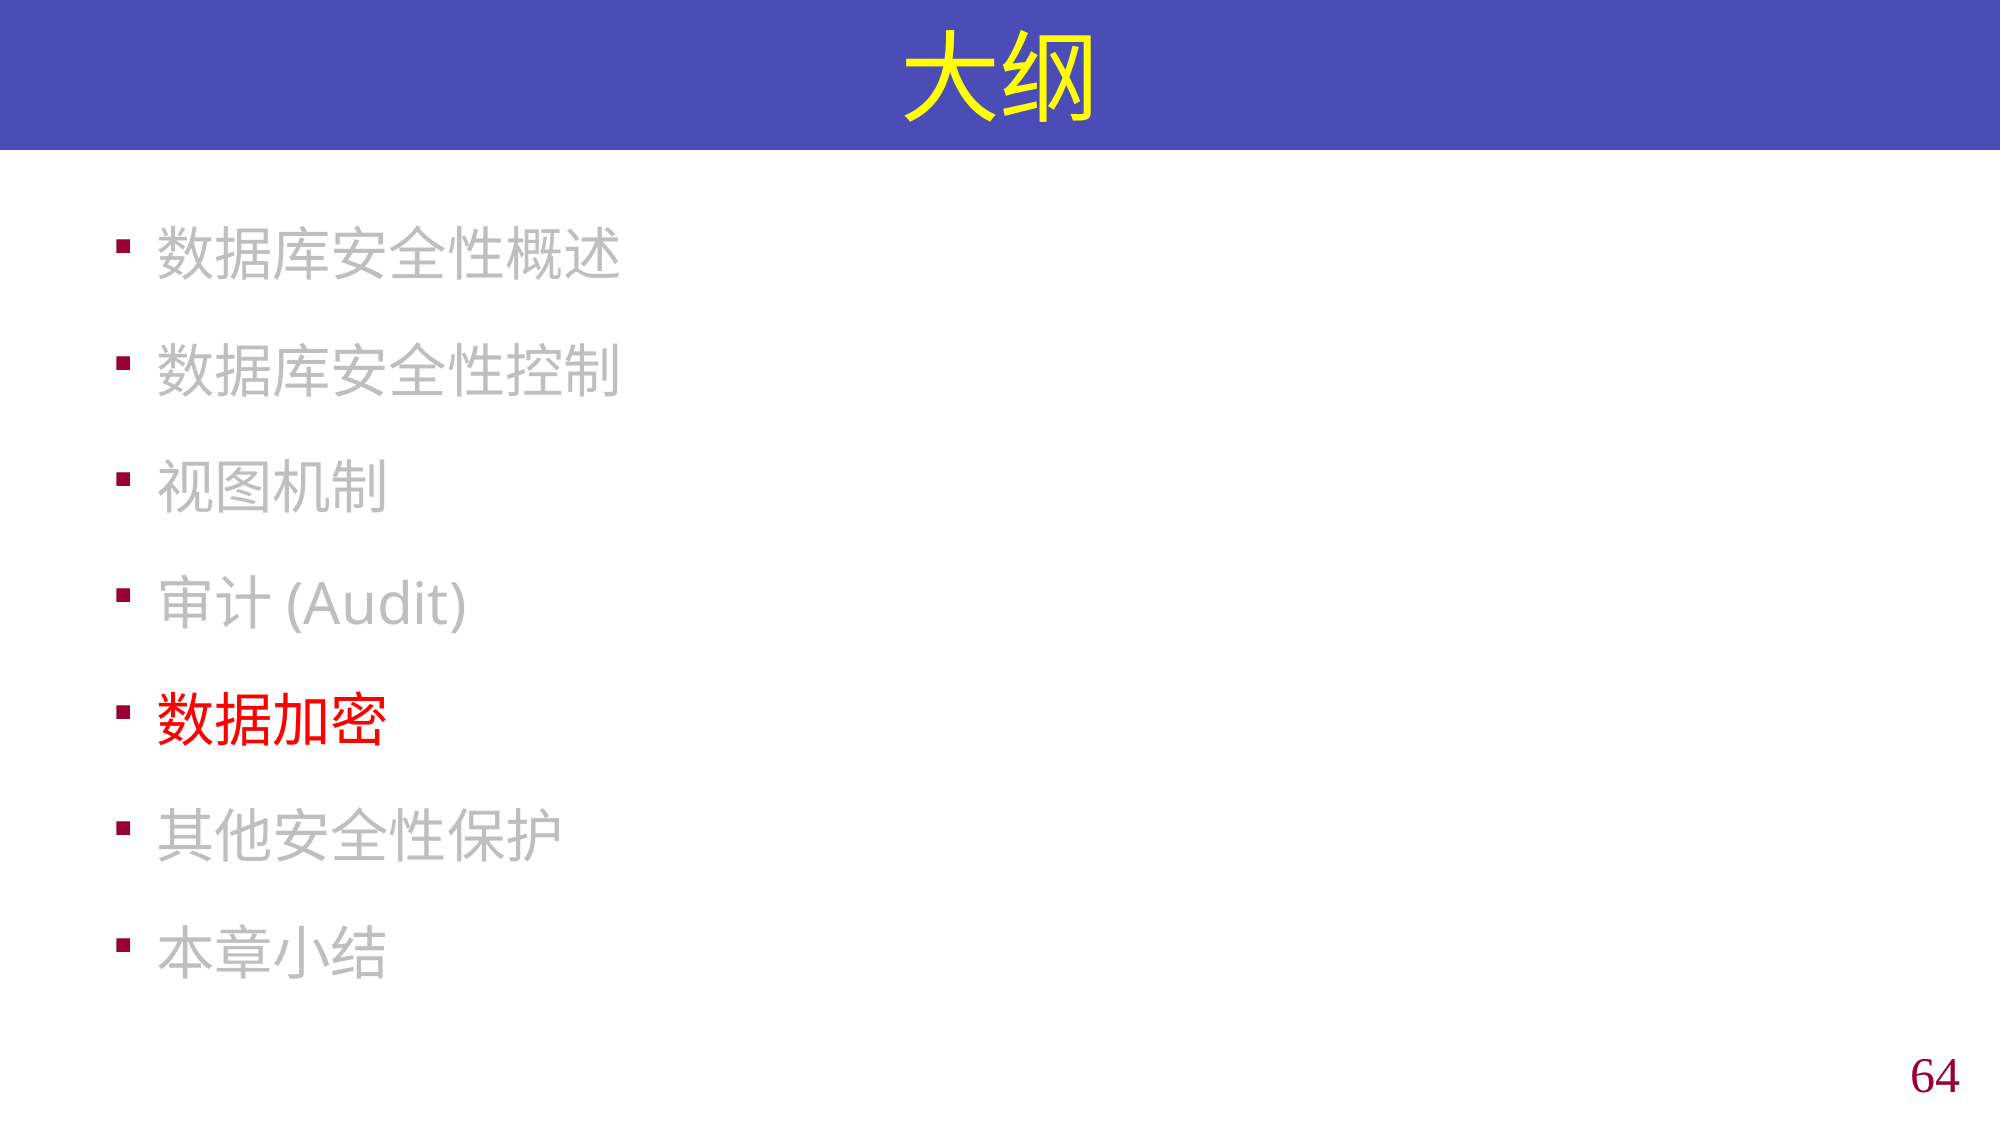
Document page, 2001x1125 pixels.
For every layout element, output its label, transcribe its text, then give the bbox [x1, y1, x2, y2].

list 数据库安全性概述 数据库安全性控制 视图机制 审计(Audit) 数据加密 其他安全性保护 本章小结 [97, 174, 1904, 1073]
slide_number 63 [1550, 1048, 1975, 1096]
title 大纲 [0, 0, 2000, 150]
